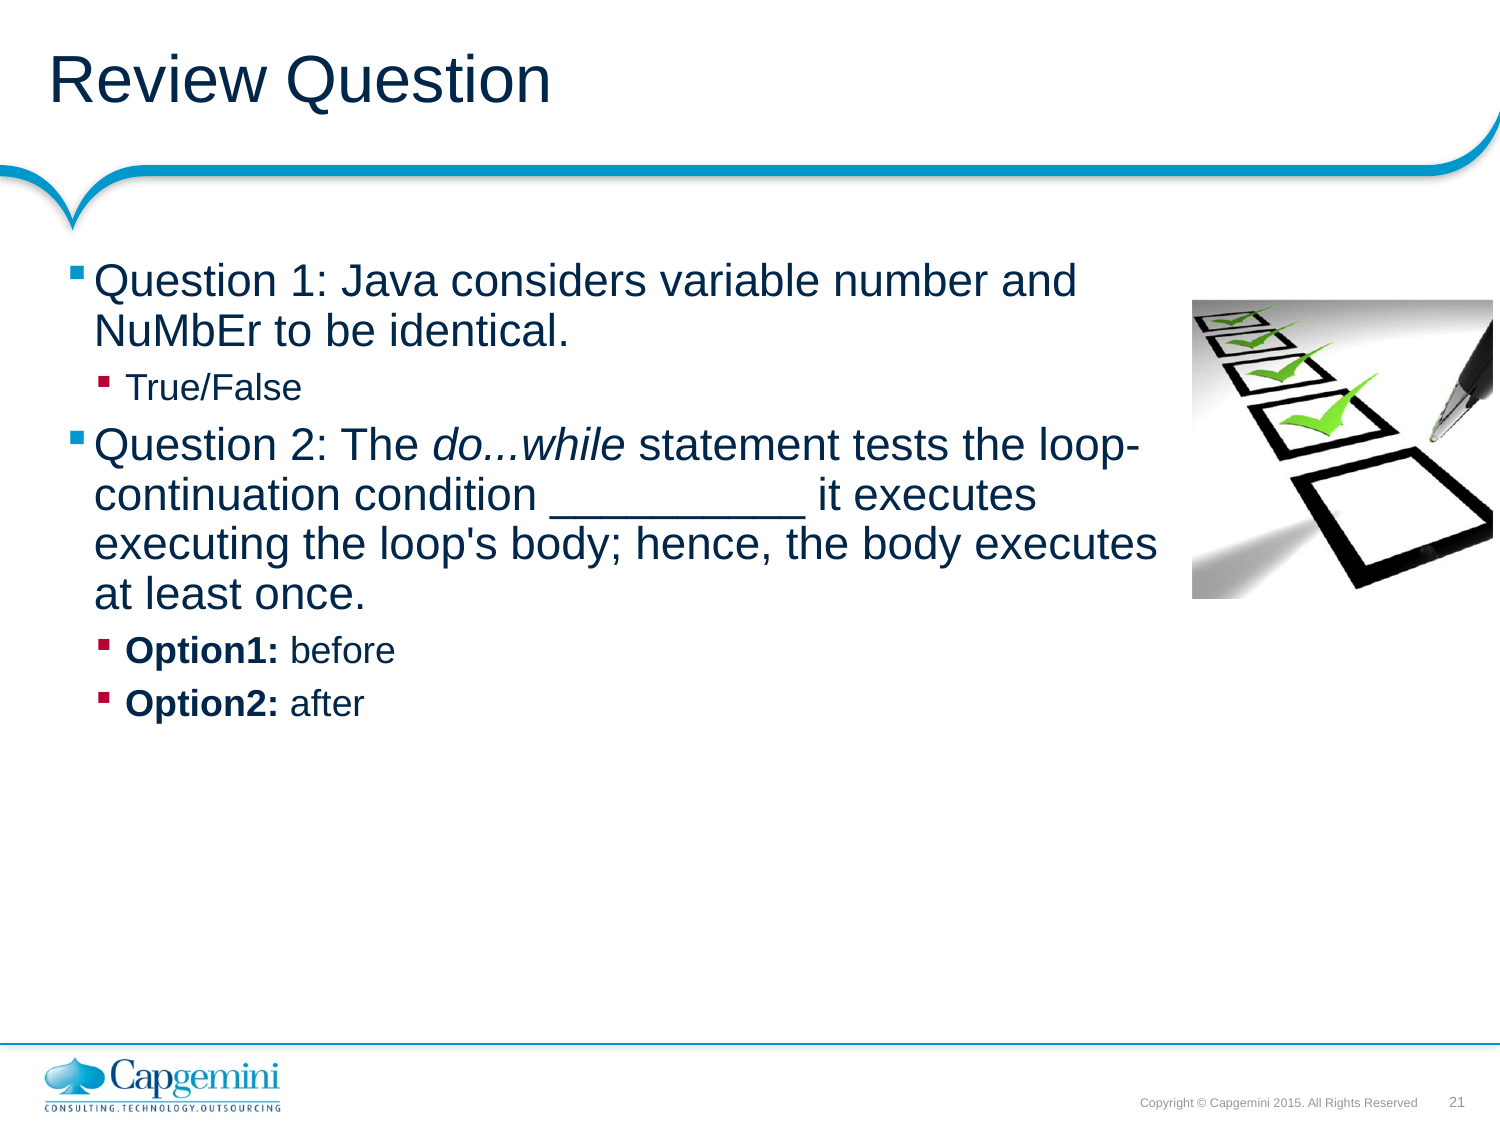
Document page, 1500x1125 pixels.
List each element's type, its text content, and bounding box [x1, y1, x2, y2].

list Question 1: Java considers variable number and NuMbEr to be identical. True/False Question 2: The do...while statement tests the loop-continuation condition __________ it executes executing the loop's body; hence, the body executes at least once. Option1: before Option2: after [48, 245, 1179, 1007]
title Review Question [0, 0, 1500, 165]
picture [1192, 299, 1493, 599]
picture [44, 1056, 281, 1113]
